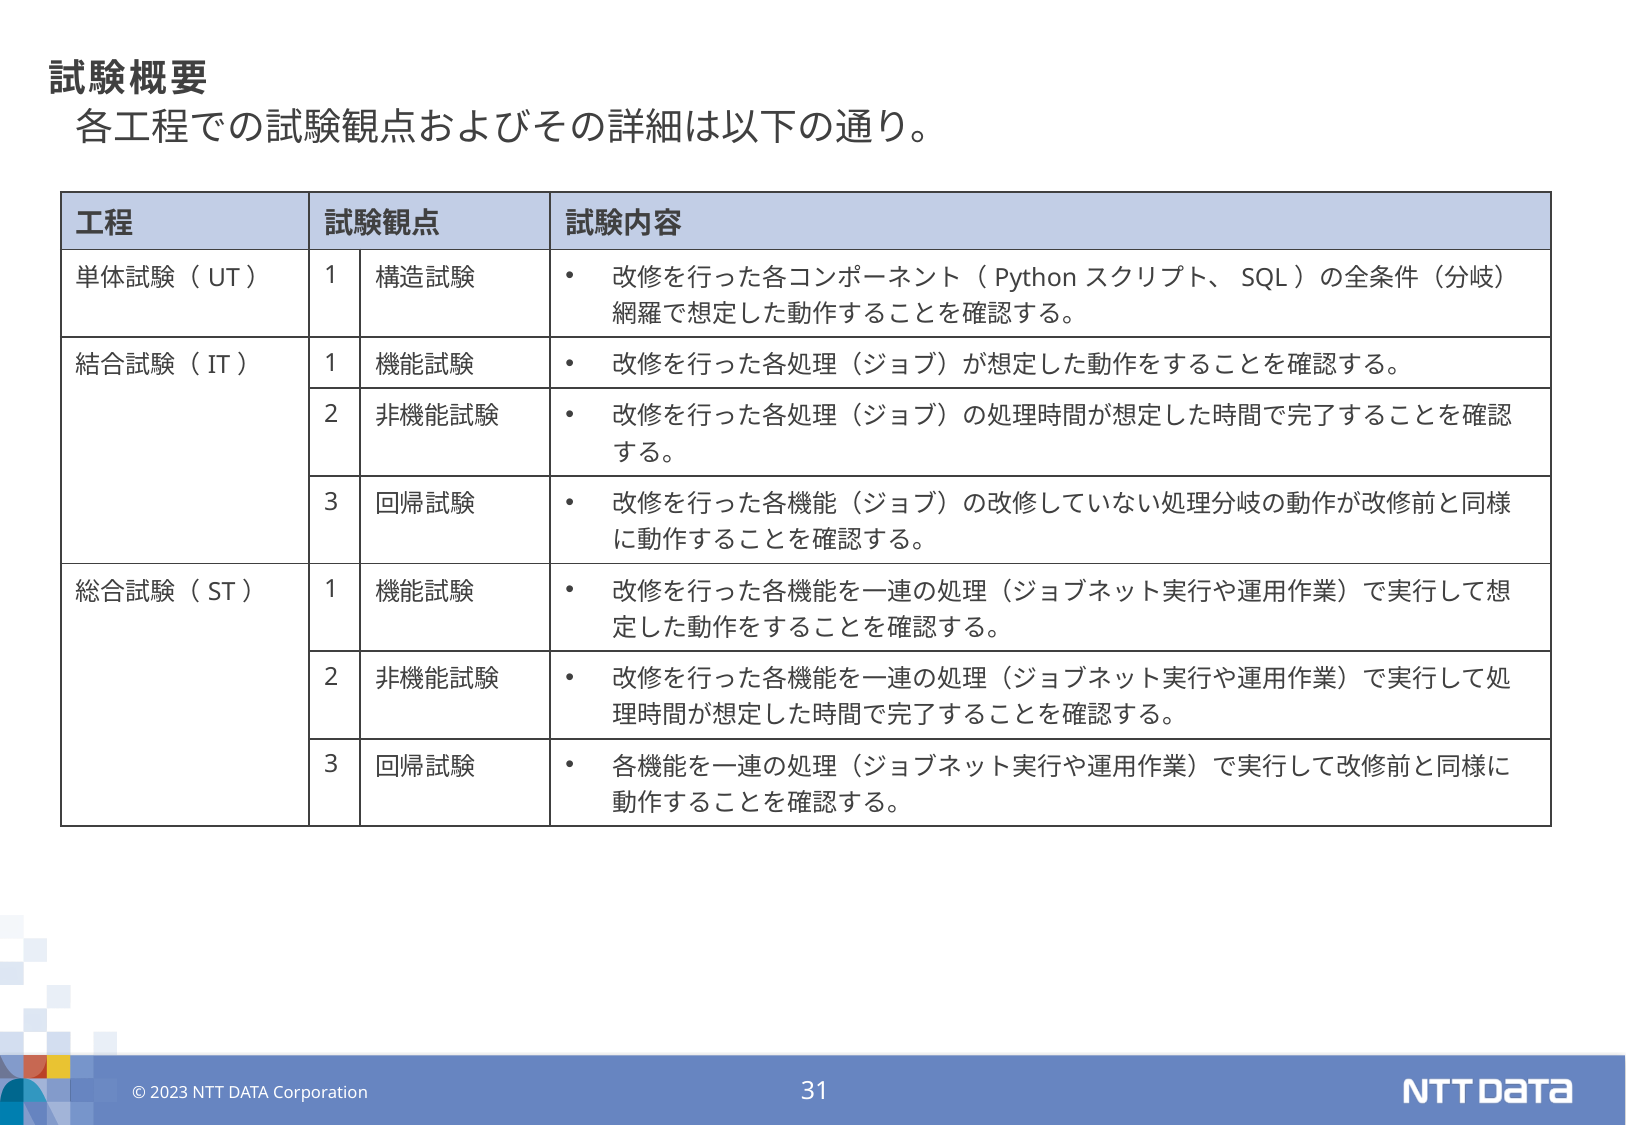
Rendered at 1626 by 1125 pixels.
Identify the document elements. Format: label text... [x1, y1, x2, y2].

table_cell 総合試験（ST） [62, 564, 308, 825]
table_cell 2 [310, 389, 359, 475]
table_cell 機能試験 [361, 564, 549, 650]
picture [0, 915, 117, 1125]
table_header 工程 [62, 193, 308, 249]
table_cell 改修を行った各処理（ジョブ）の処理時間が想定した時間で完了することを確認する。 [551, 389, 1550, 475]
table_cell 1 [310, 564, 359, 650]
table_cell 非機能試験 [361, 389, 549, 475]
picture [1391, 1066, 1585, 1116]
table_cell 改修を行った各処理（ジョブ）が想定した動作をすることを確認する。 [551, 338, 1550, 387]
table_cell 改修を行った各機能を一連の処理（ジョブネット実行や運用作業）で実行して処理時間が想定した時間で完了することを確認する。 [551, 652, 1550, 738]
table_cell 回帰試験 [361, 477, 549, 563]
table_cell 回帰試験 [361, 740, 549, 825]
table_cell 1 [310, 338, 359, 387]
table_cell 2 [310, 652, 359, 738]
table_cell 改修を行った各機能（ジョブ）の改修していない処理分岐の動作が改修前と同様に動作することを確認する。 [551, 477, 1550, 563]
title 試験概要 [33, 46, 1529, 192]
table_cell 非機能試験 [361, 652, 549, 738]
table_cell 機能試験 [361, 338, 549, 387]
table_header 試験観点 [310, 193, 549, 249]
table_cell 改修を行った各機能を一連の処理（ジョブネット実行や運用作業）で実行して想定した動作をすることを確認する。 [551, 564, 1550, 650]
table_cell 3 [310, 740, 359, 825]
table_header 試験内容 [551, 193, 1550, 249]
table_cell 単体試験（UT） [62, 250, 308, 336]
table_cell 改修を行った各コンポーネント（Pythonスクリプト、SQL）の全条件（分岐）網羅で想定した動作することを確認する。 [551, 250, 1550, 336]
table_cell 各機能を一連の処理（ジョブネット実行や運用作業）で実行して改修前と同様に動作することを確認する。 [551, 740, 1550, 825]
table_cell 3 [310, 477, 359, 563]
table_cell 構造試験 [361, 250, 549, 336]
table_cell 結合試験（IT） [62, 338, 308, 563]
table_cell 1 [310, 250, 359, 336]
